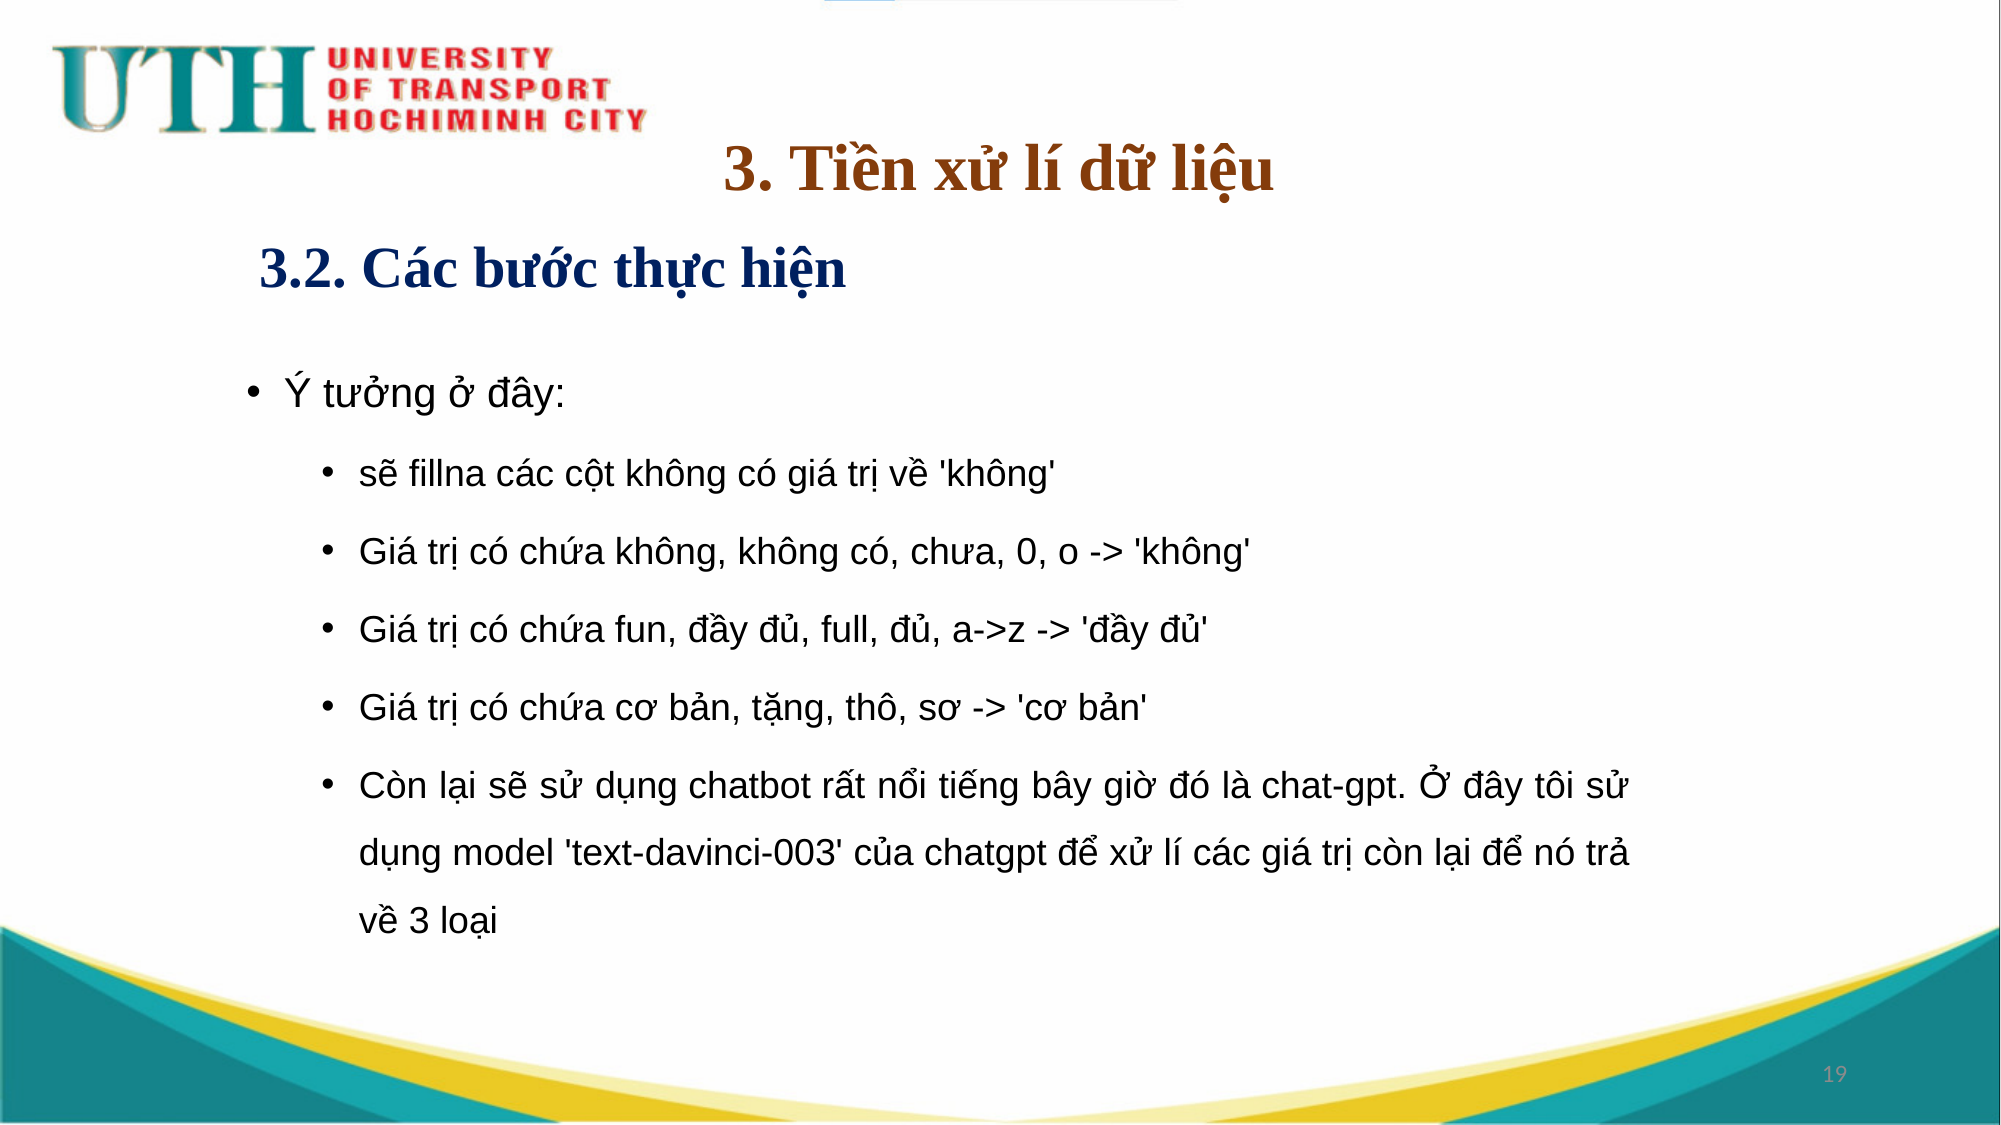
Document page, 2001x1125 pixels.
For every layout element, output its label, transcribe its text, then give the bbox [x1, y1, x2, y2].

slide_number 19 [1412, 1042, 1863, 1103]
title 3. Tiền xử lí dữ liệu [137, 59, 1863, 278]
picture [0, 0, 2001, 1125]
text_box 3.2. Các bước thực hiện [0, 214, 1109, 323]
text_box Ý tưởng ở đây: sẽ fillna các cột không có giá trị về 'không' Giá trị có chứa không, không có, chưa, 0, o -> 'không' Giá trị có chứa fun, đầy đủ, full, đủ, a->z -> 'đầy đủ' Giá trị có chứa cơ bản, tặng, thô, sơ -> 'cơ bản' Còn lại sẽ sử dụng chatbot rất nổi tiếng bây giờ đó là chat-gpt. Ở đây tôi sử dụng model 'text-davinci-003' của chatgpt để xử lí các giá trị còn lại để nó trả về 3 loại [231, 333, 1646, 969]
